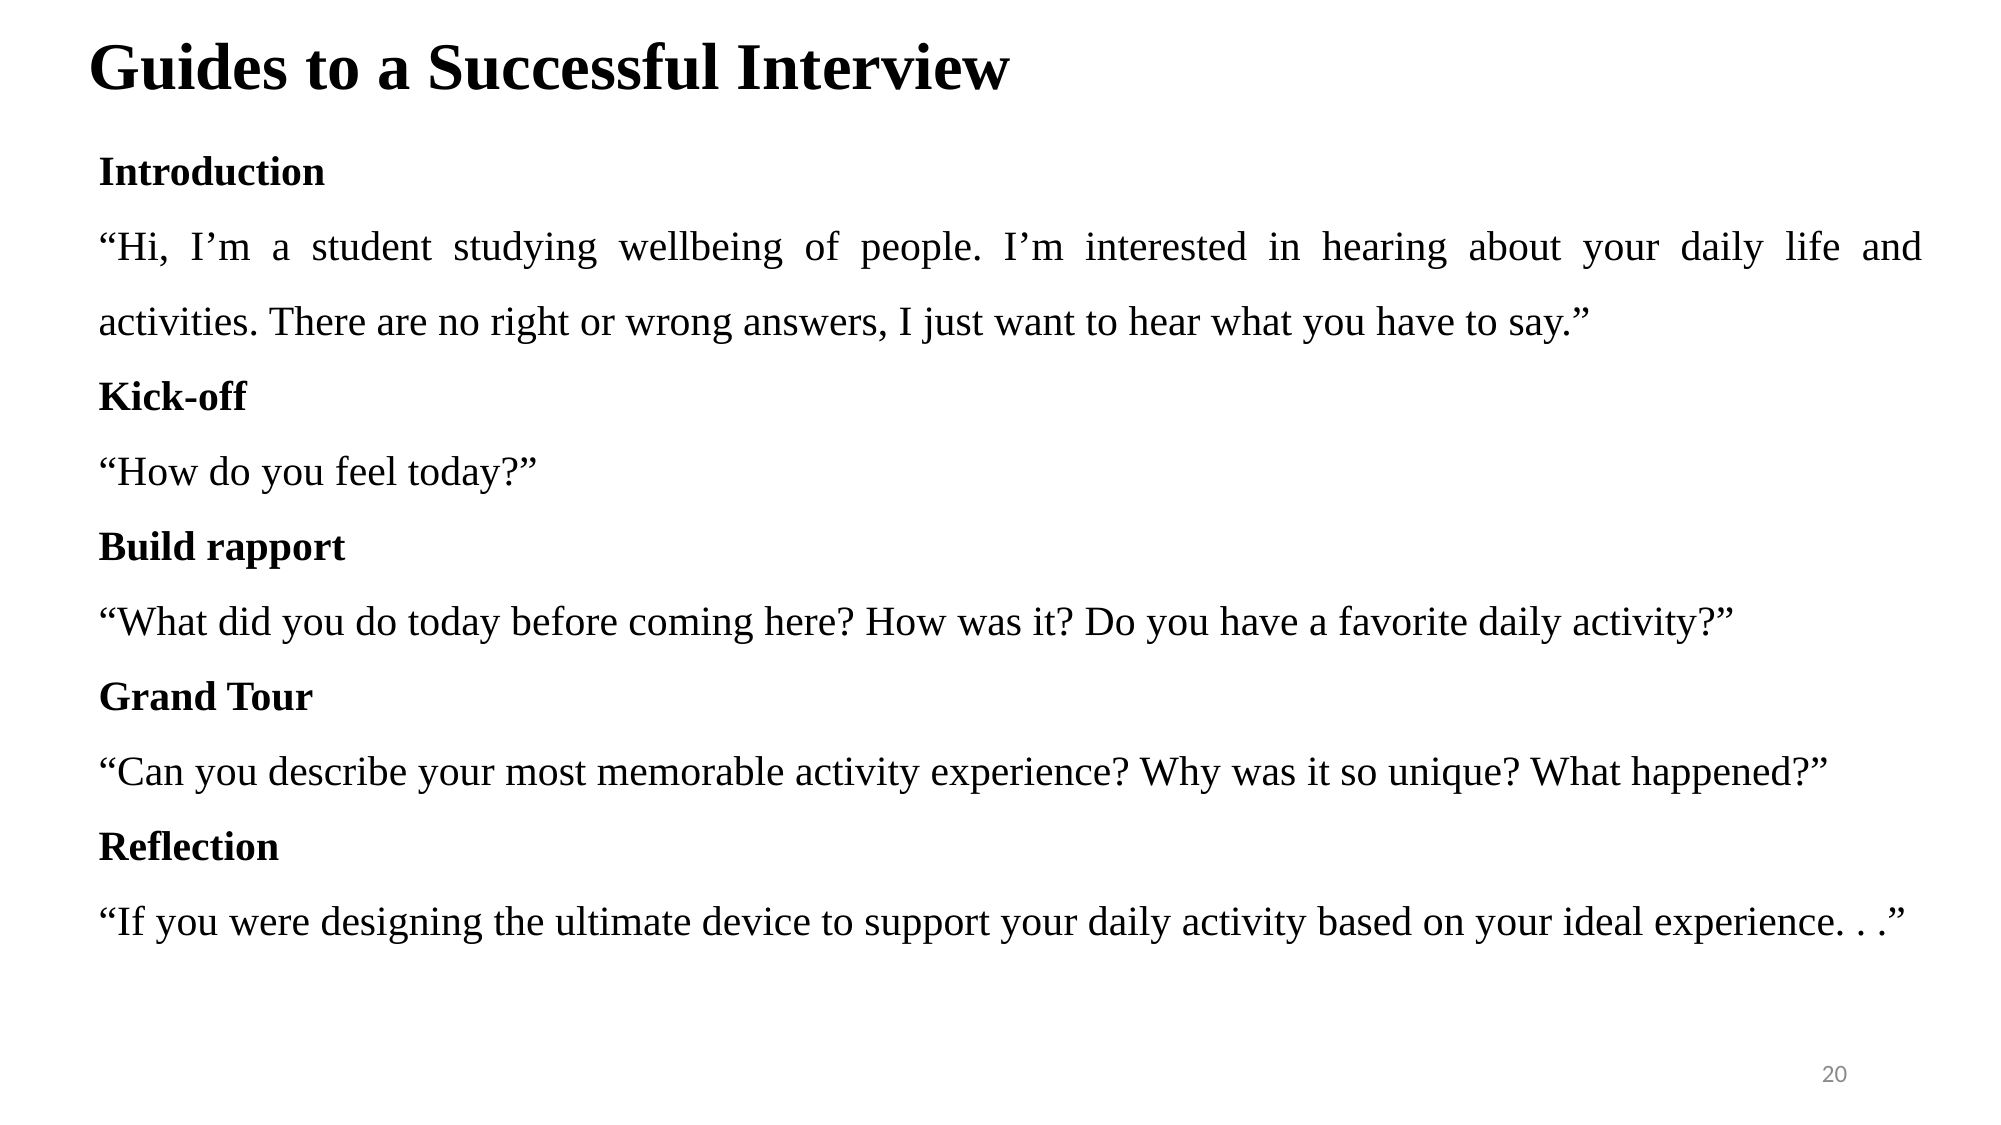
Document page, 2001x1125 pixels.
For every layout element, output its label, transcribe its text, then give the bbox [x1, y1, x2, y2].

text_box Introduction “Hi, I’m a student studying wellbeing of people. I’m interested in hearing about your daily life and activities. There are no right or wrong answers, I just want to hear what you have to say.” Kick-off “How do you feel today?” Build rapport “What did you do today before coming here? How was it? Do you have a favorite daily activity?” Grand Tour “Can you describe your most memorable activity experience? Why was it so unique? What happened?” Reflection “If you were designing the ultimate device to support your daily activity based on your ideal experience. . .” [46, 111, 1939, 952]
slide_number 20 [1412, 1042, 1863, 1103]
title Guides to a Successful Interview [73, 0, 1799, 111]
